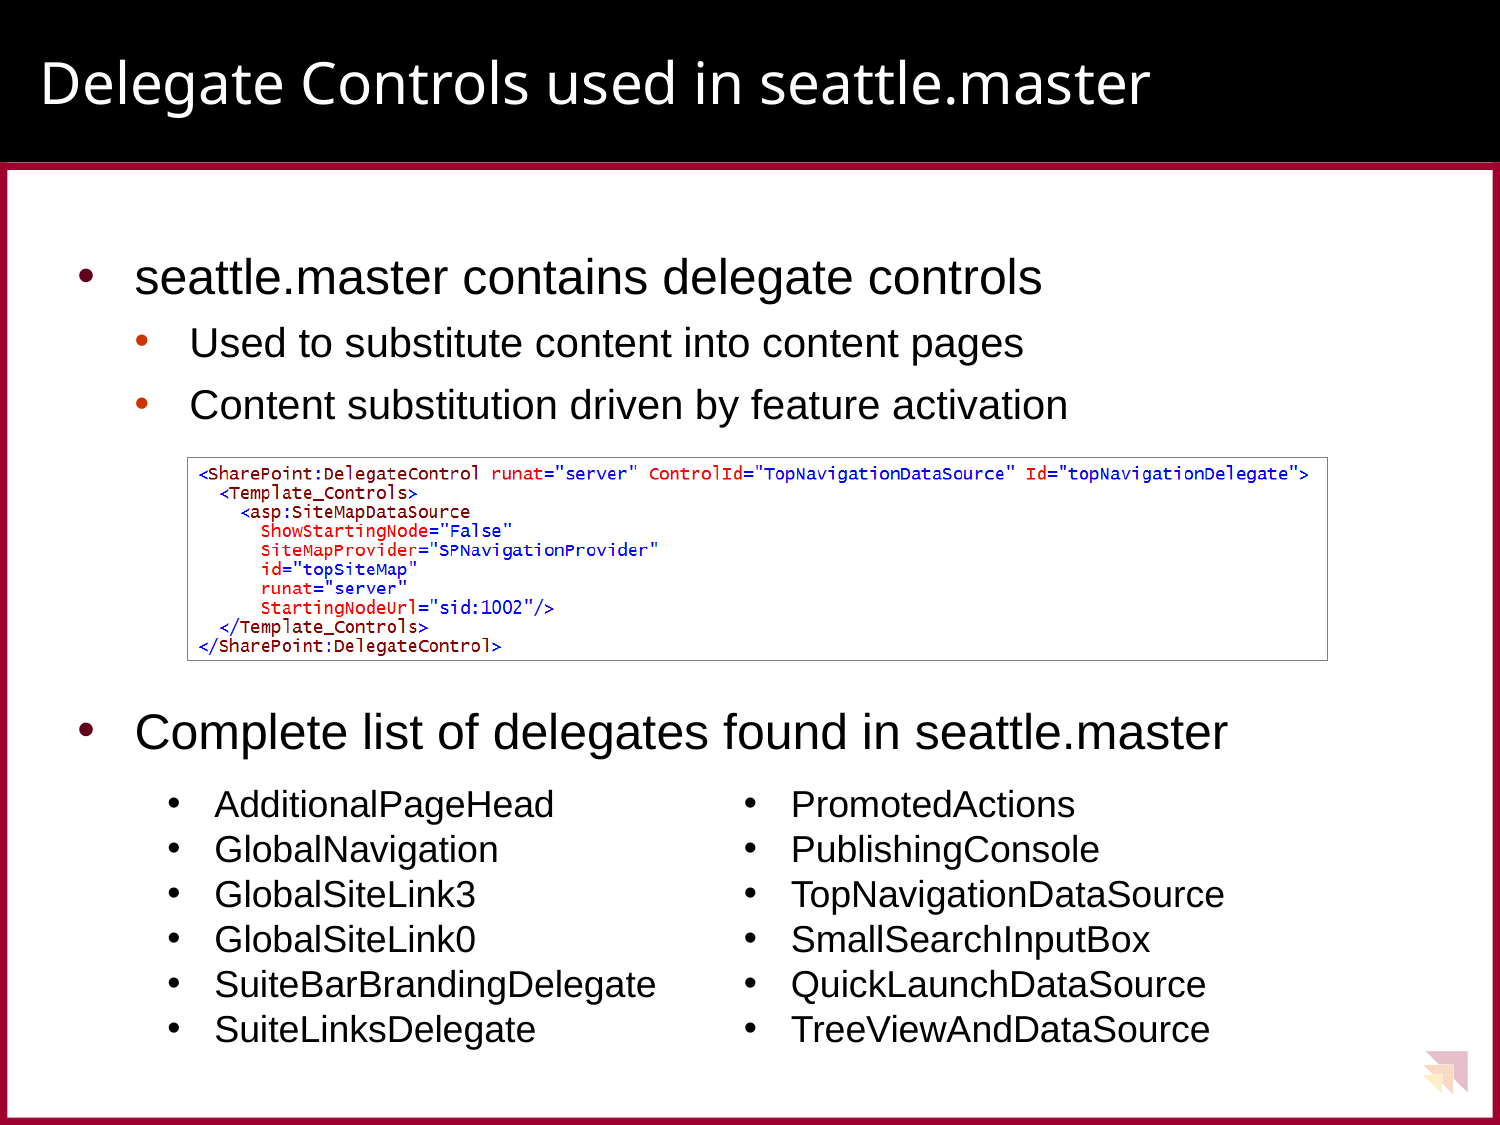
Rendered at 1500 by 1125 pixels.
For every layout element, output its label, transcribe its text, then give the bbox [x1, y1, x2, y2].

list seattle.master contains delegate controls Used to substitute content into content pages Content substitution driven by feature activation Complete list of delegates found in seattle.master [62, 237, 1438, 1088]
text_box PromotedActions PublishingConsole TopNavigationDataSource SmallSearchInputBox QuickLaunchDataSource TreeViewAndDataSource [712, 748, 1286, 1064]
picture [187, 457, 1329, 661]
title Delegate Controls used in seattle.master [24, 12, 1438, 150]
text_box AdditionalPageHead GlobalNavigation GlobalSiteLink3 GlobalSiteLink0 SuiteBarBrandingDelegate SuiteLinksDelegate [135, 748, 712, 1064]
